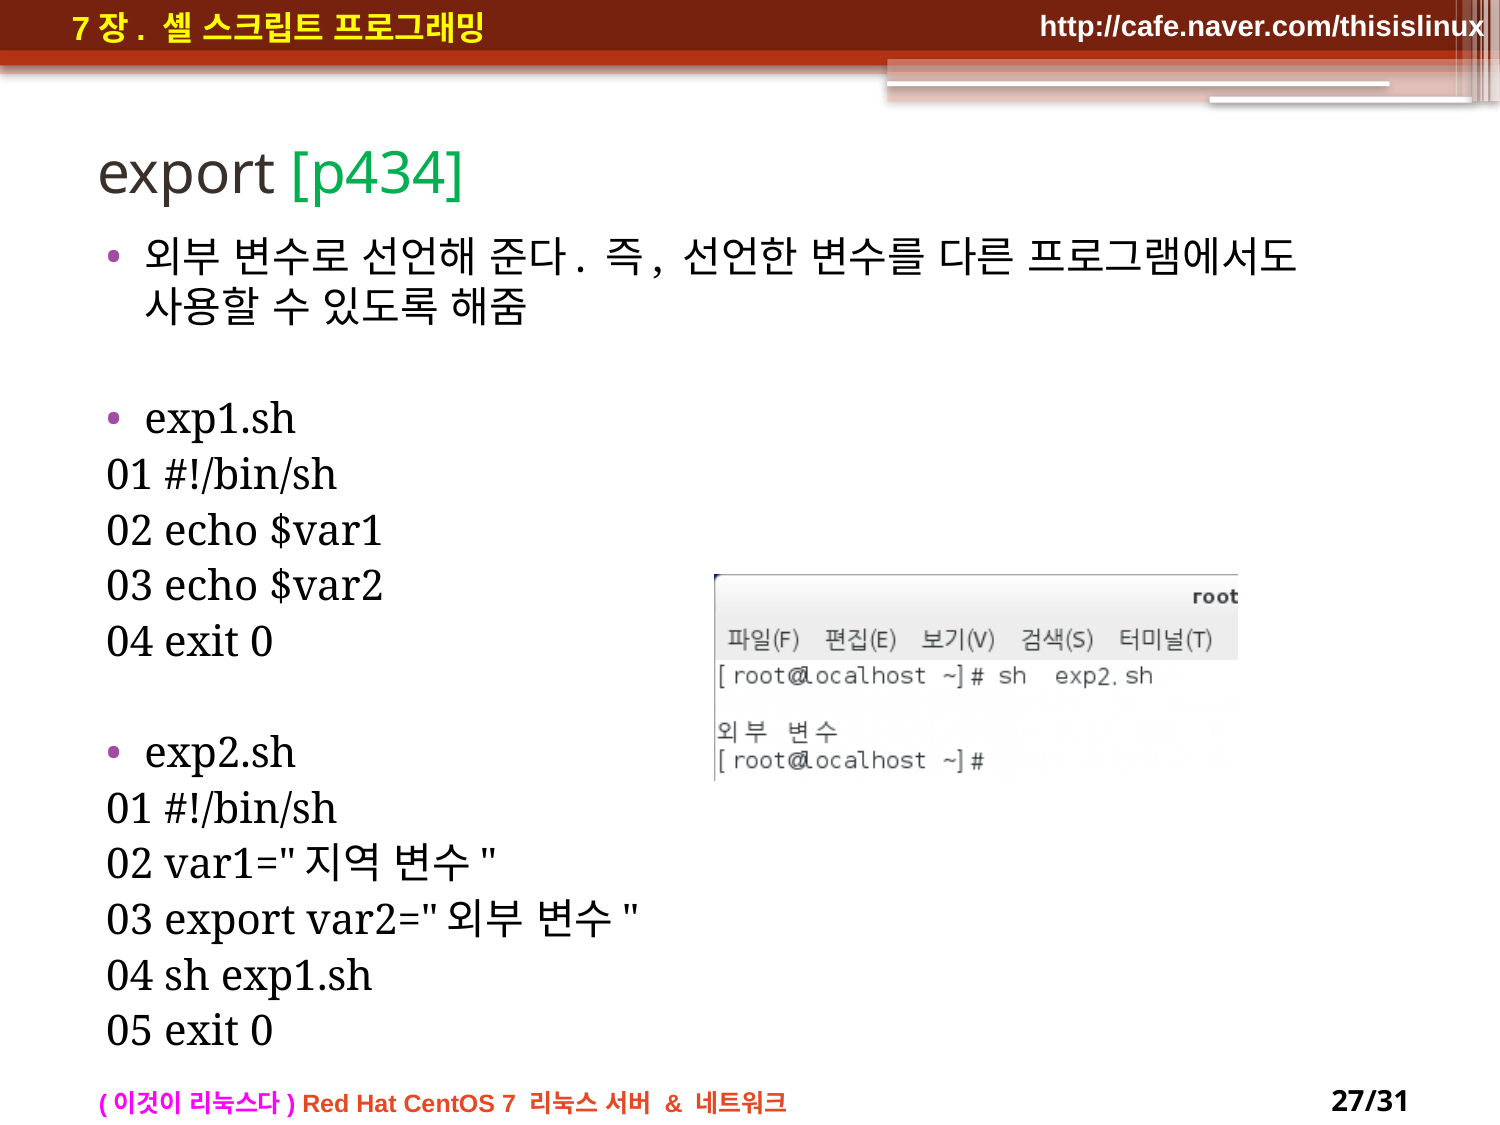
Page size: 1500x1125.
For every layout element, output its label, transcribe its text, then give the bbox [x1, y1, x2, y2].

title export [p434] [82, 117, 1432, 223]
picture [714, 573, 1239, 781]
list 외부 변수로 선언해 준다. 즉, 선언한 변수를 다른 프로그램에서도 사용할 수 있도록 해줌 exp1.sh 01 #!/bin/sh 02 echo $var1 03 echo $var2 04 exit 0 exp2.sh 01 #!/bin/sh 02 var1="지역 변수" 03 export var2="외부 변수" 04 sh exp1.sh 05 exit 0 [75, 222, 1425, 1067]
